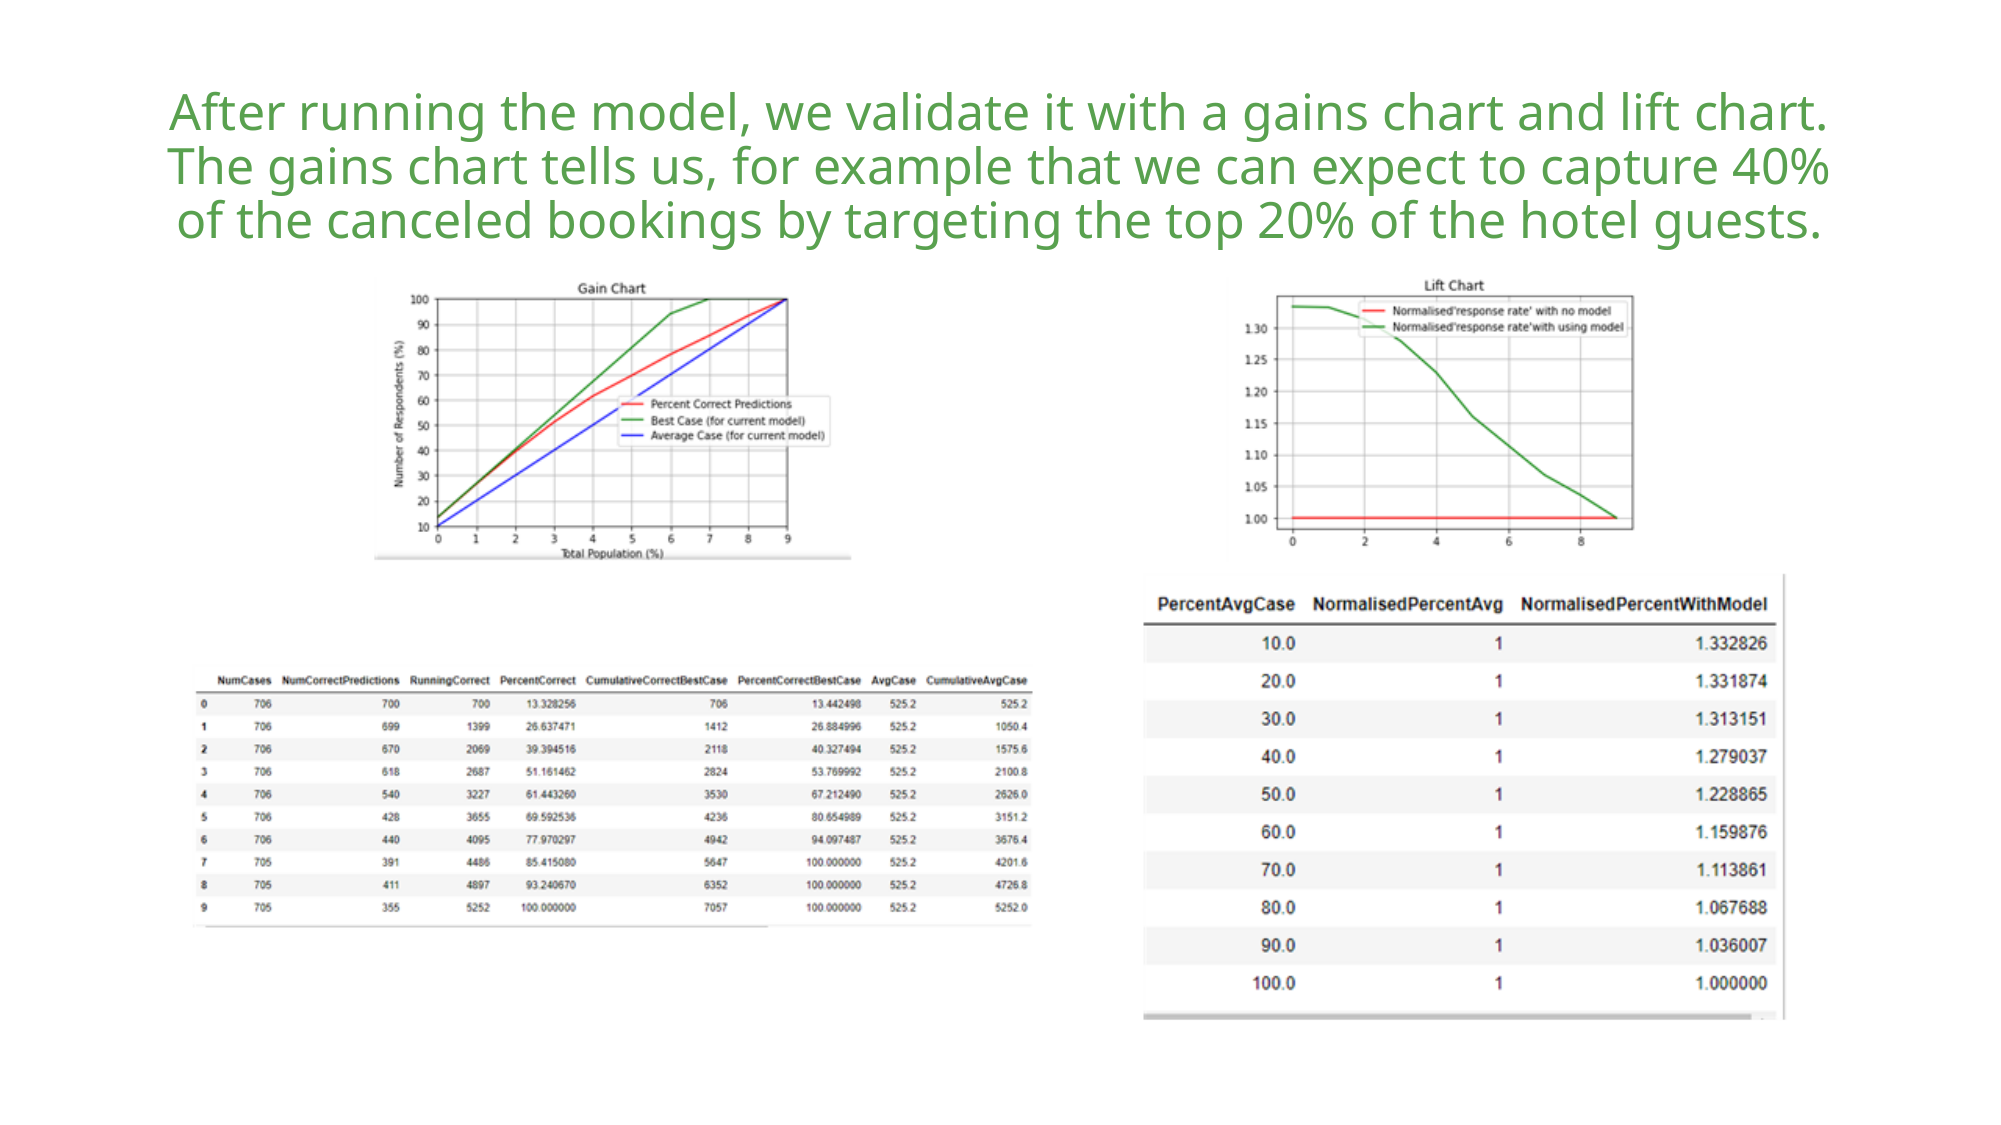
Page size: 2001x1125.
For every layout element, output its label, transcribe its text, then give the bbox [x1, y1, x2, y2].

picture [187, 277, 1863, 1031]
title After running the model, we validate it with a gains chart and lift chart. The gains chart tells us, for example that we can expect to capture 40% of the canceled bookings by targeting the top 20% of the hotel guests. [137, 59, 1863, 278]
